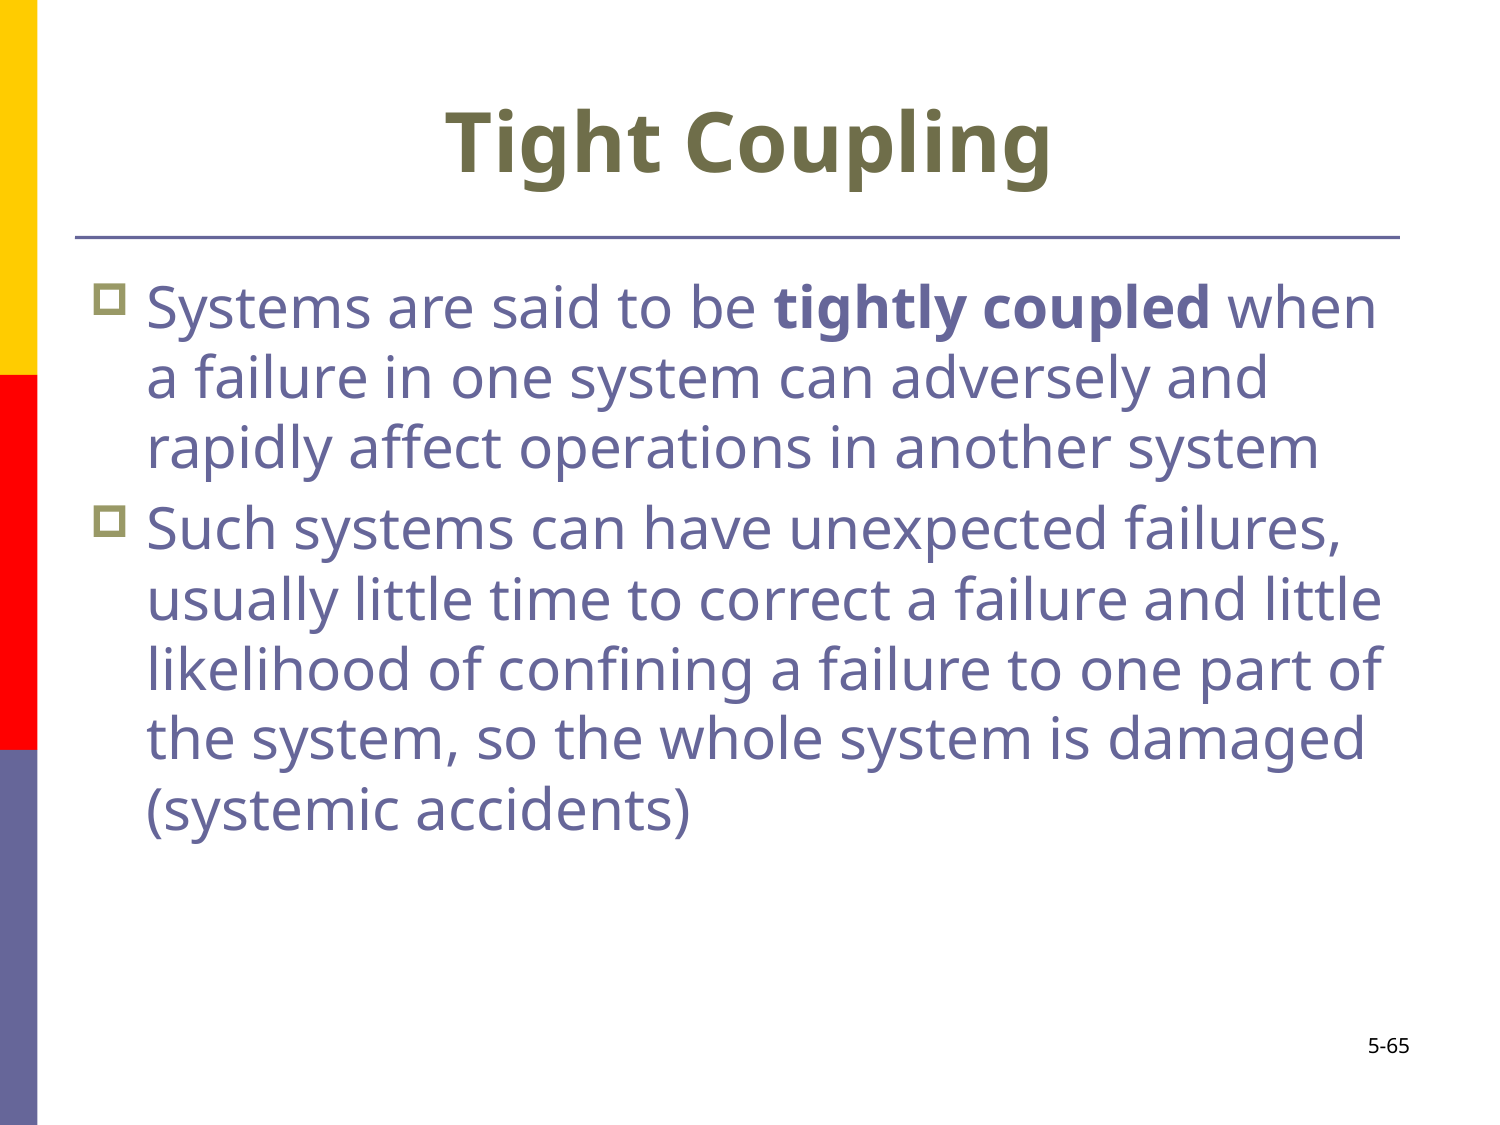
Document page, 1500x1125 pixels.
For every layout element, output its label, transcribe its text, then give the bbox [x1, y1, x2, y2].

list Systems are said to be tightly coupled when a failure in one system can adversely and rapidly affect operations in another system Such systems can have unexpected failures, usually little time to correct a failure and little likelihood of confining a failure to one part of the system, so the whole system is damaged (systemic accidents) [75, 262, 1425, 1035]
title Tight Coupling [75, 45, 1425, 233]
slide_number 5-65 [1074, 1025, 1425, 1100]
